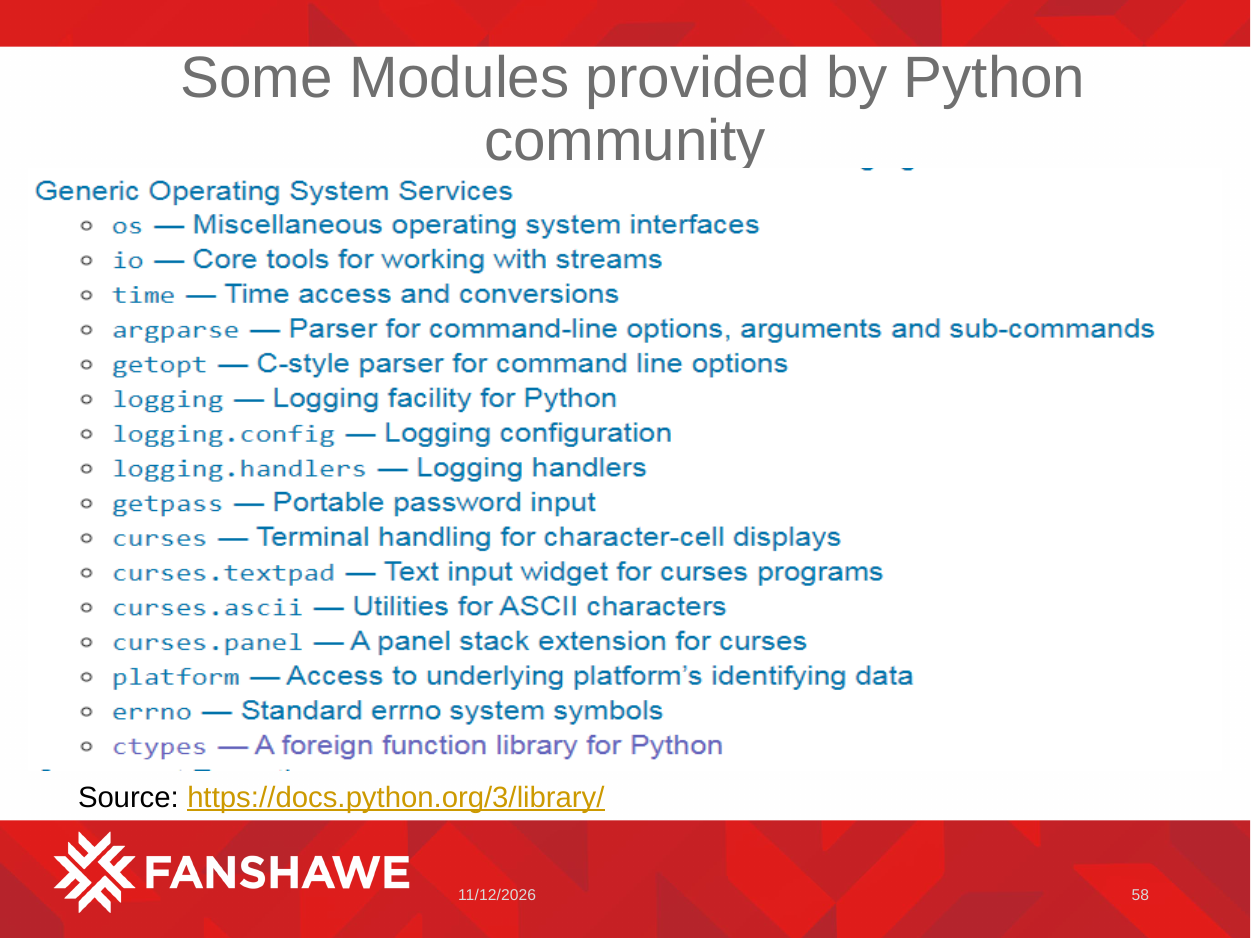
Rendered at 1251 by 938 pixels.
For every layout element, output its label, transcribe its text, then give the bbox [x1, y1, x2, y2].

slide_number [443, 868, 606, 919]
picture [0, 0, 1251, 938]
text_box Source: https://docs.python.org/3/library/ [63, 771, 887, 821]
slide_number 58 [1066, 868, 1165, 919]
title Some Modules provided by Python community [45, 67, 1222, 153]
